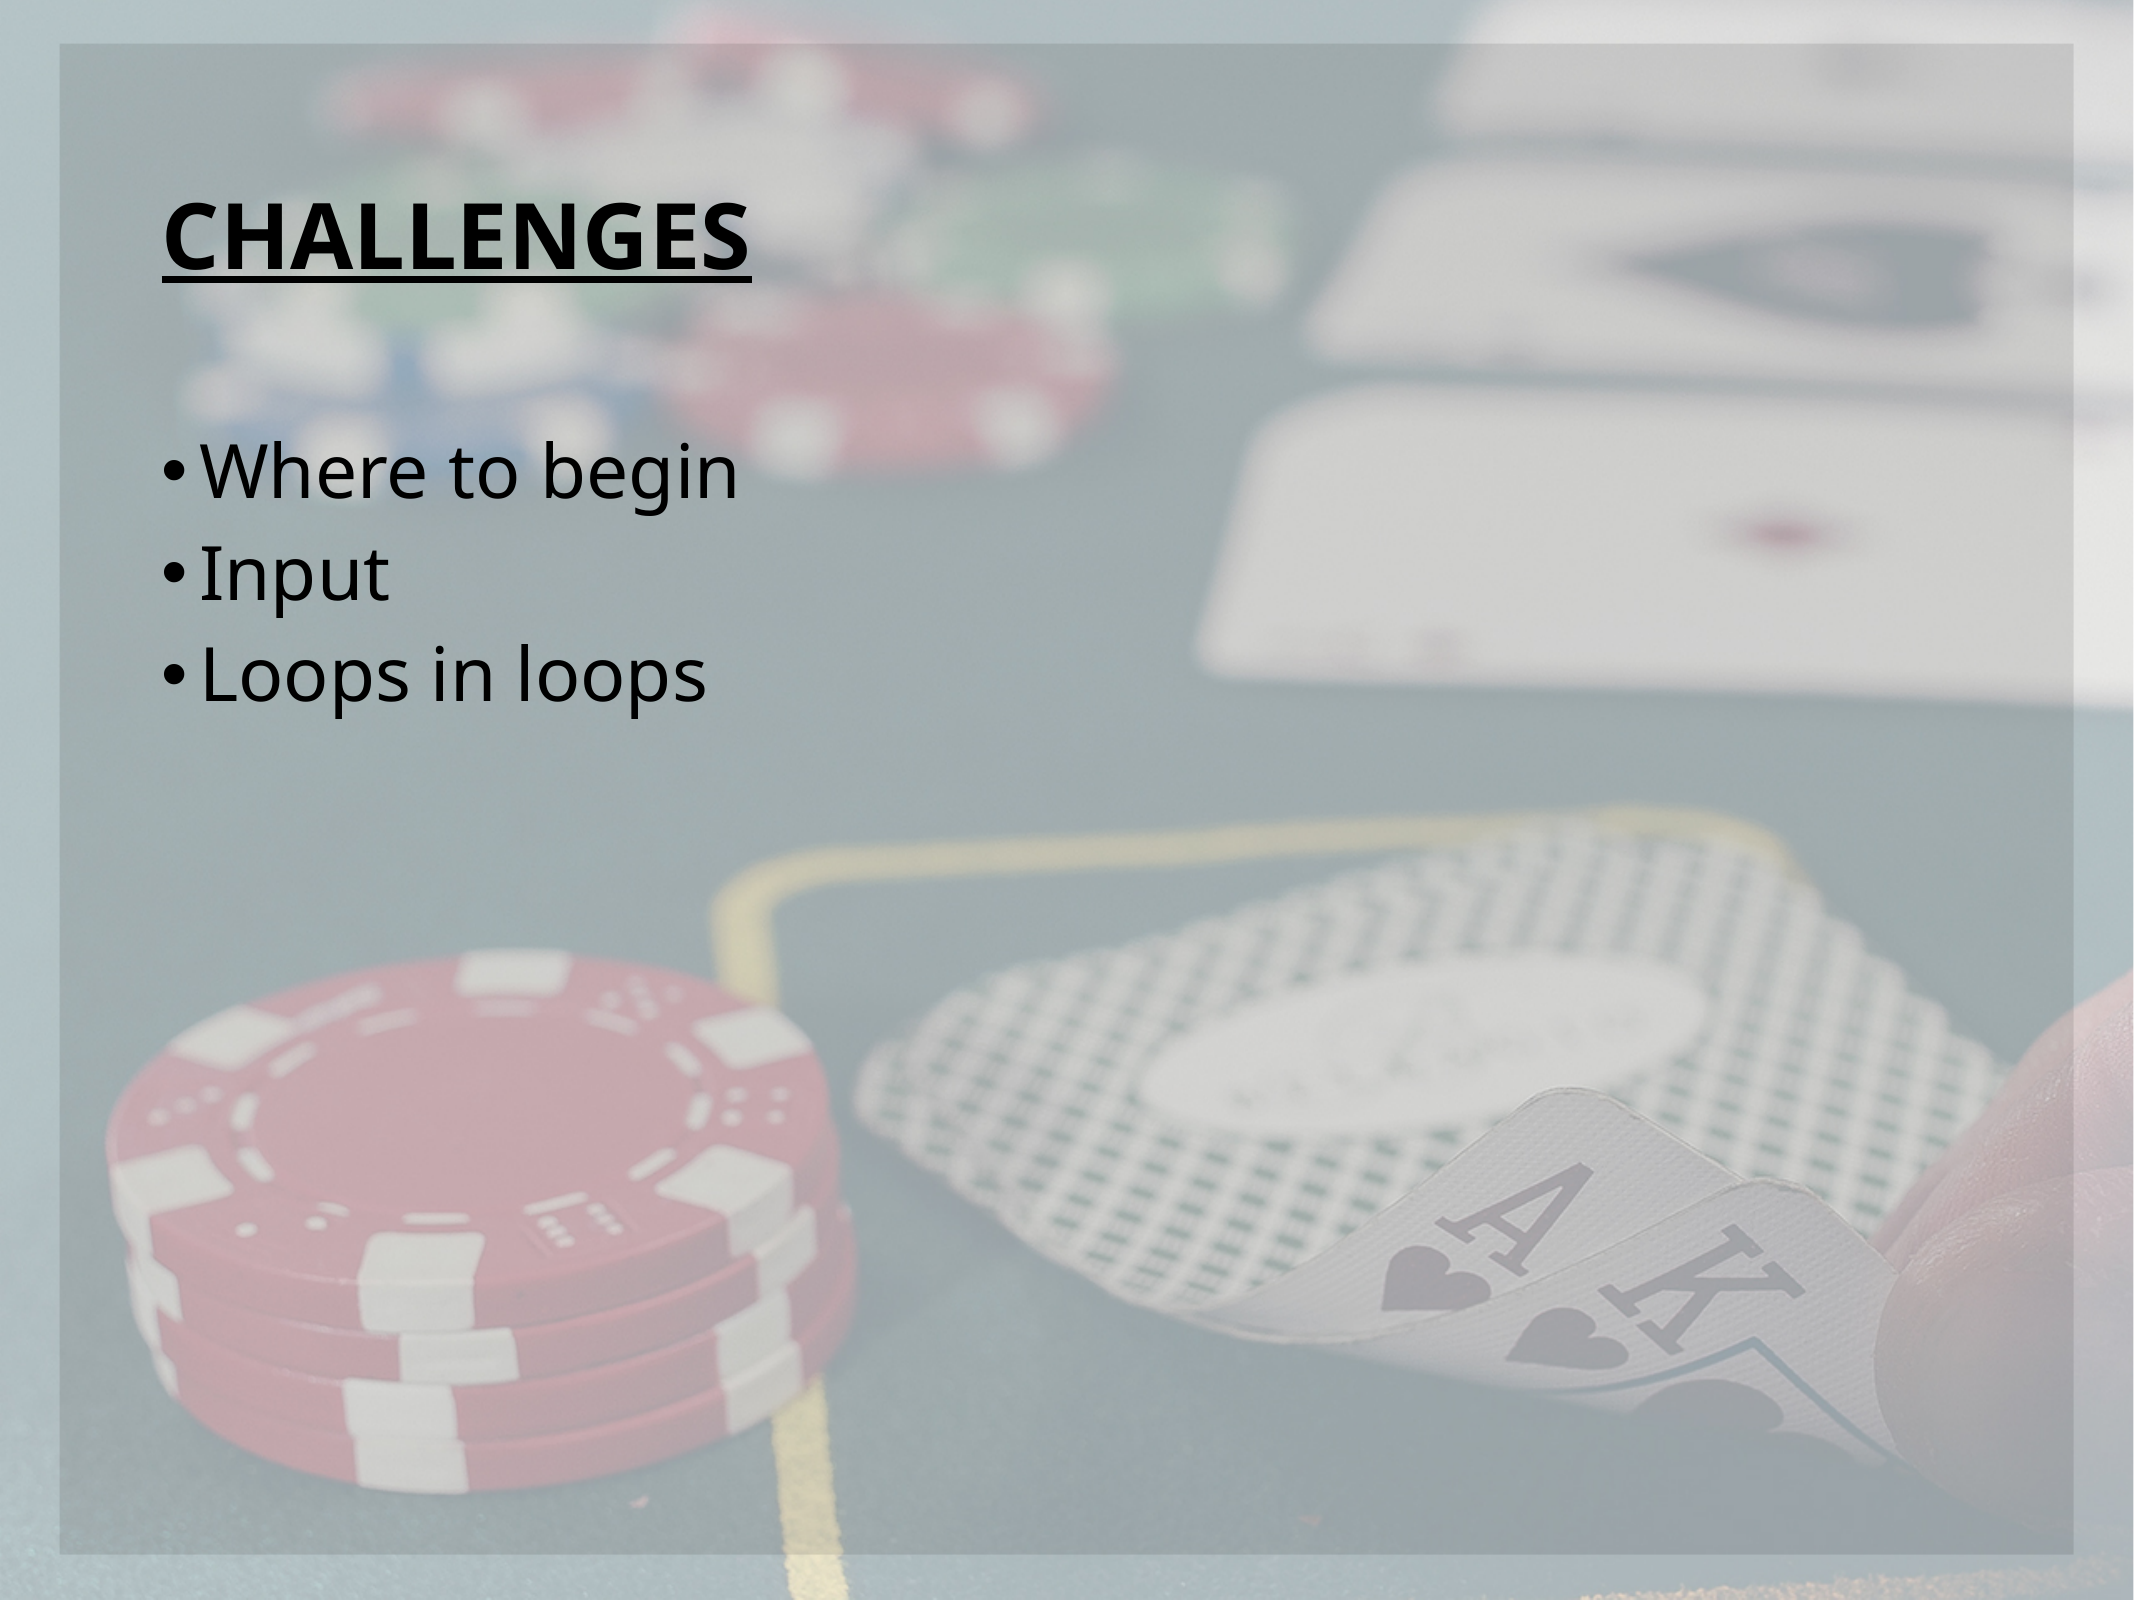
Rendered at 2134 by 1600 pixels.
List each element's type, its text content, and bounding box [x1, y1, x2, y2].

title CHALLENGES [146, 85, 1987, 395]
picture [0, 0, 2134, 1600]
list Where to begin Input Loops in loops [146, 426, 1987, 1442]
